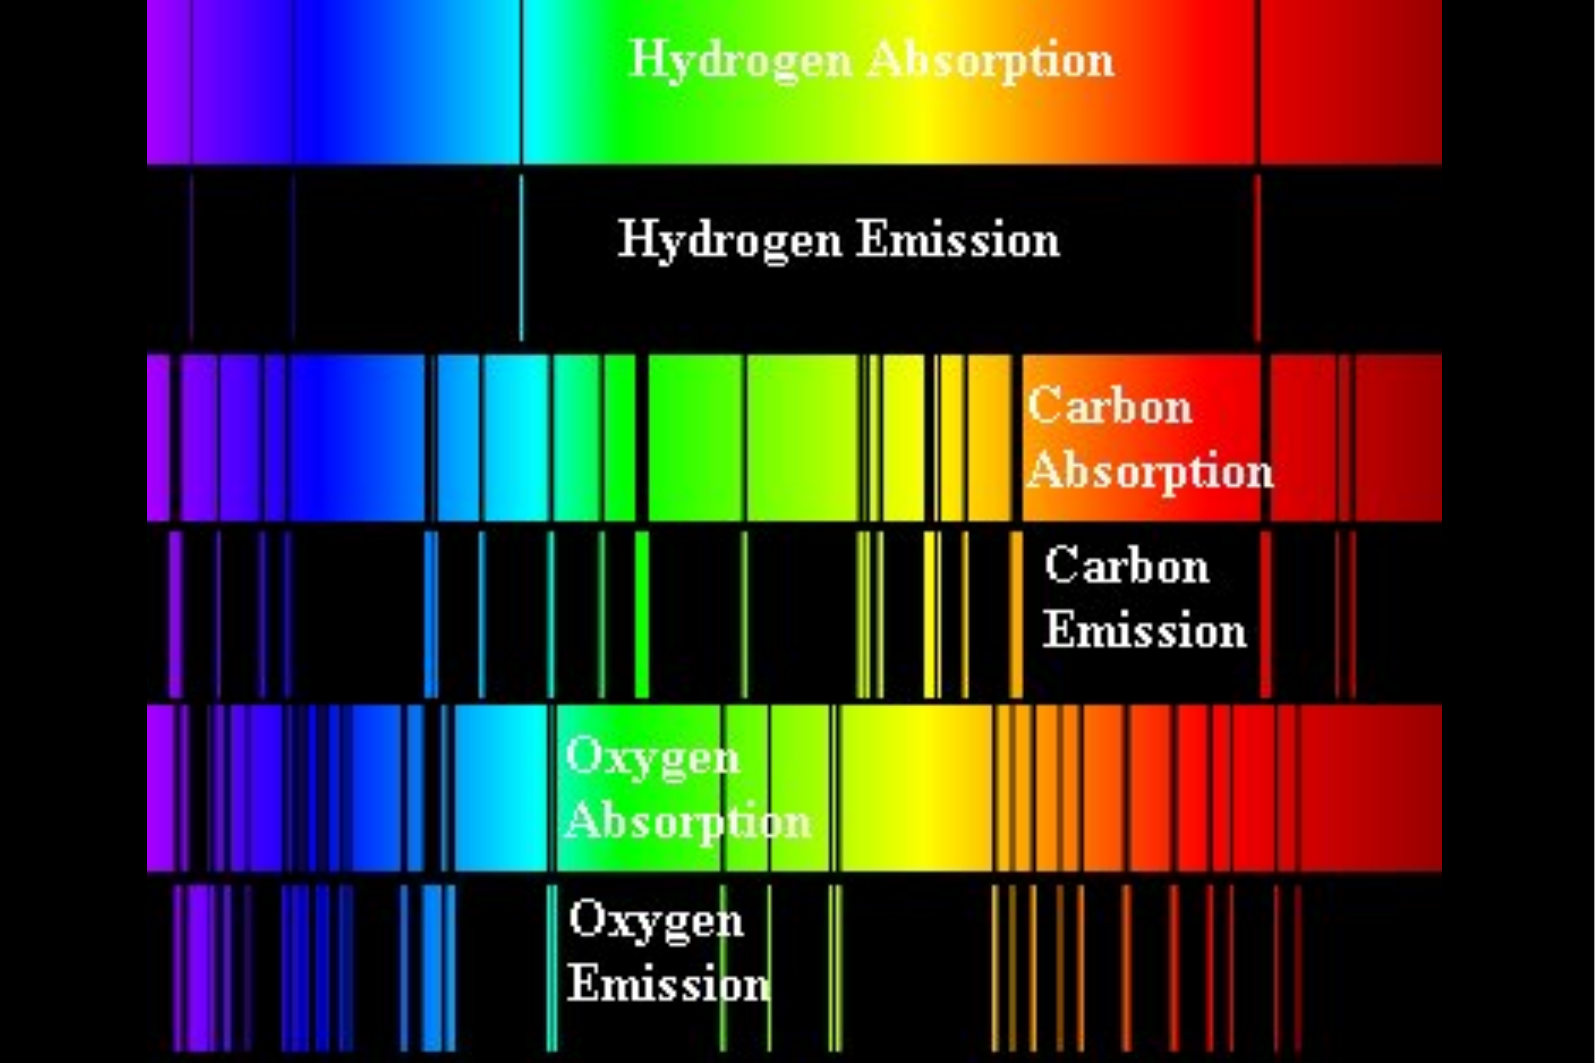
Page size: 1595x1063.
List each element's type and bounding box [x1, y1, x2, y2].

picture [147, 0, 1442, 1063]
